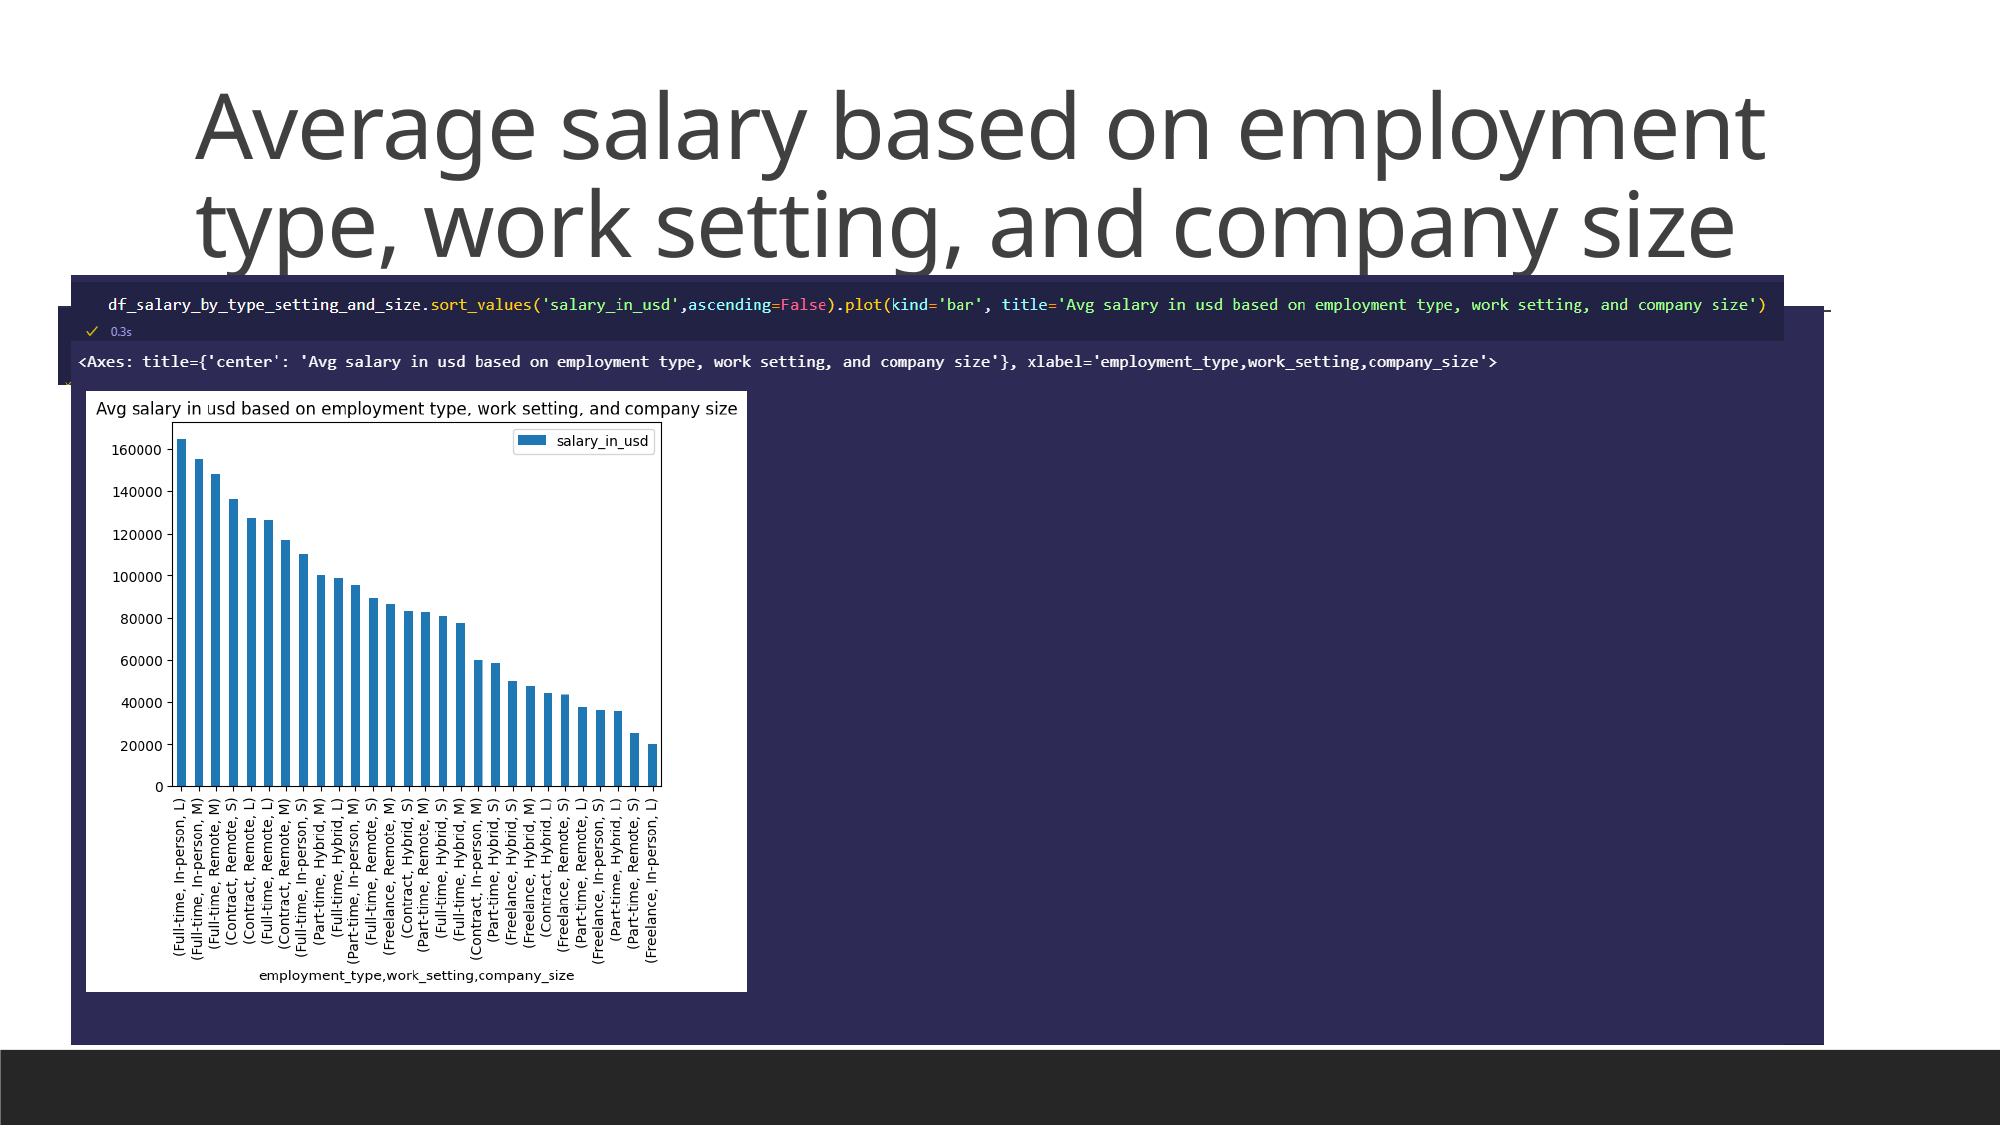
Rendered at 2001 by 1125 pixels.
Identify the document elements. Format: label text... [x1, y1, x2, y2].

title Average salary based on employment type, work setting, and company size [180, 47, 1830, 285]
picture [58, 274, 1825, 1045]
